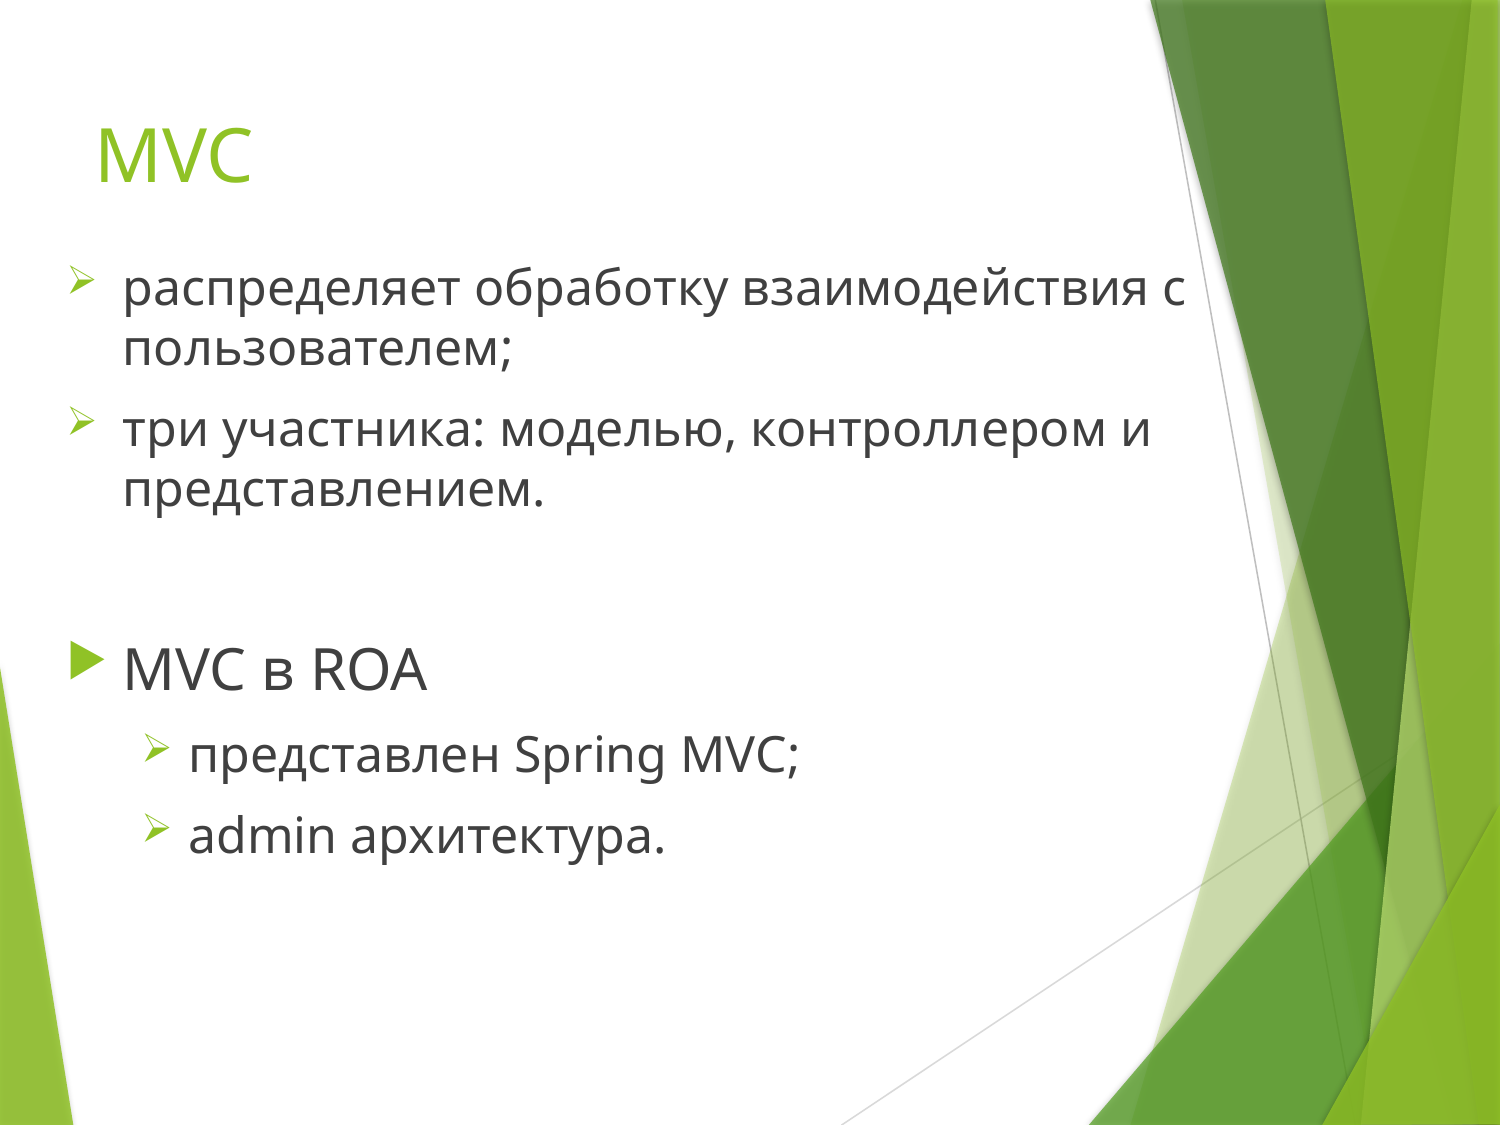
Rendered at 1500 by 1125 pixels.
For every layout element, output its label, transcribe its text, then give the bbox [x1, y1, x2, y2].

title MVC [79, 99, 1272, 211]
list распределяет обработку взаимодействия с пользователем; три участника: моделью, контроллером и представлением. MVC в ROA представлен Spring MVC; admin архитектура. [51, 247, 1272, 992]
